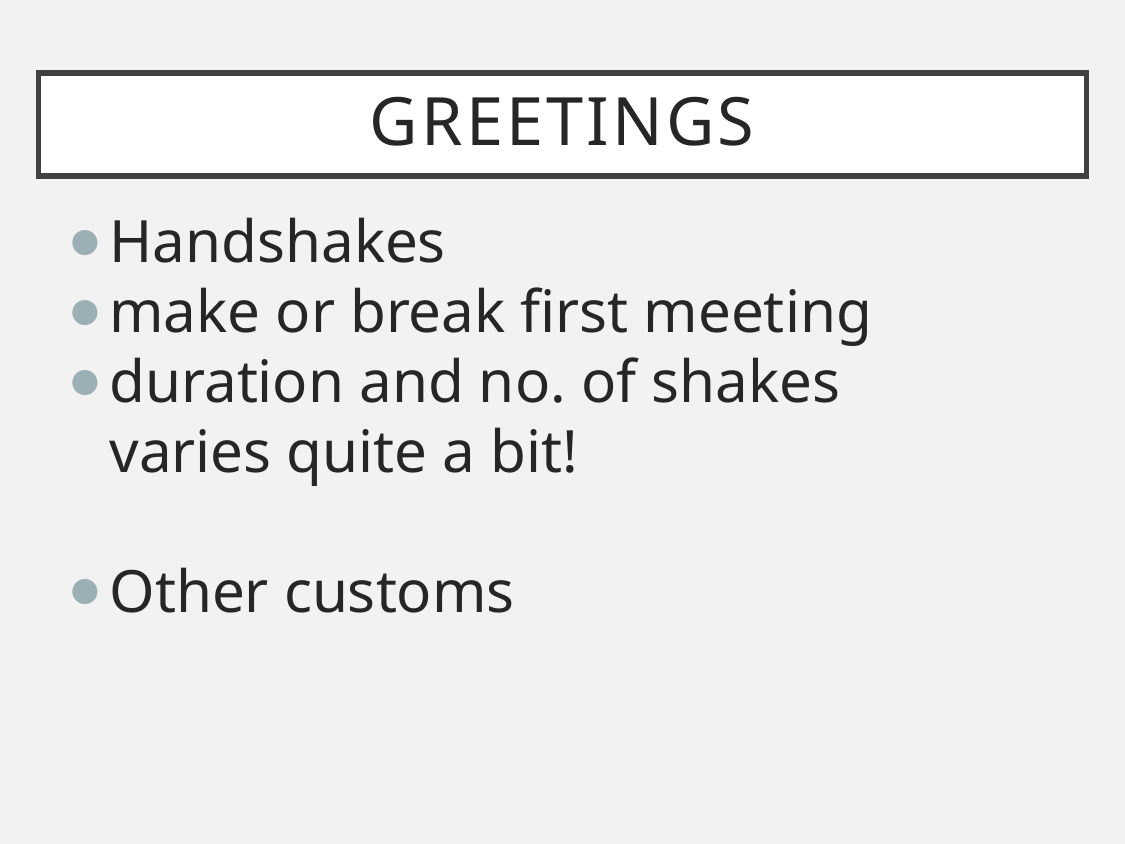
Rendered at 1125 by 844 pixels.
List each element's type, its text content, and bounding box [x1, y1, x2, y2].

list Handshakes make or break first meeting duration and no. of shakes varies quite a bit! Other customs [38, 189, 1087, 750]
title Greetings [36, 70, 1089, 179]
text_box [641, 258, 1070, 681]
